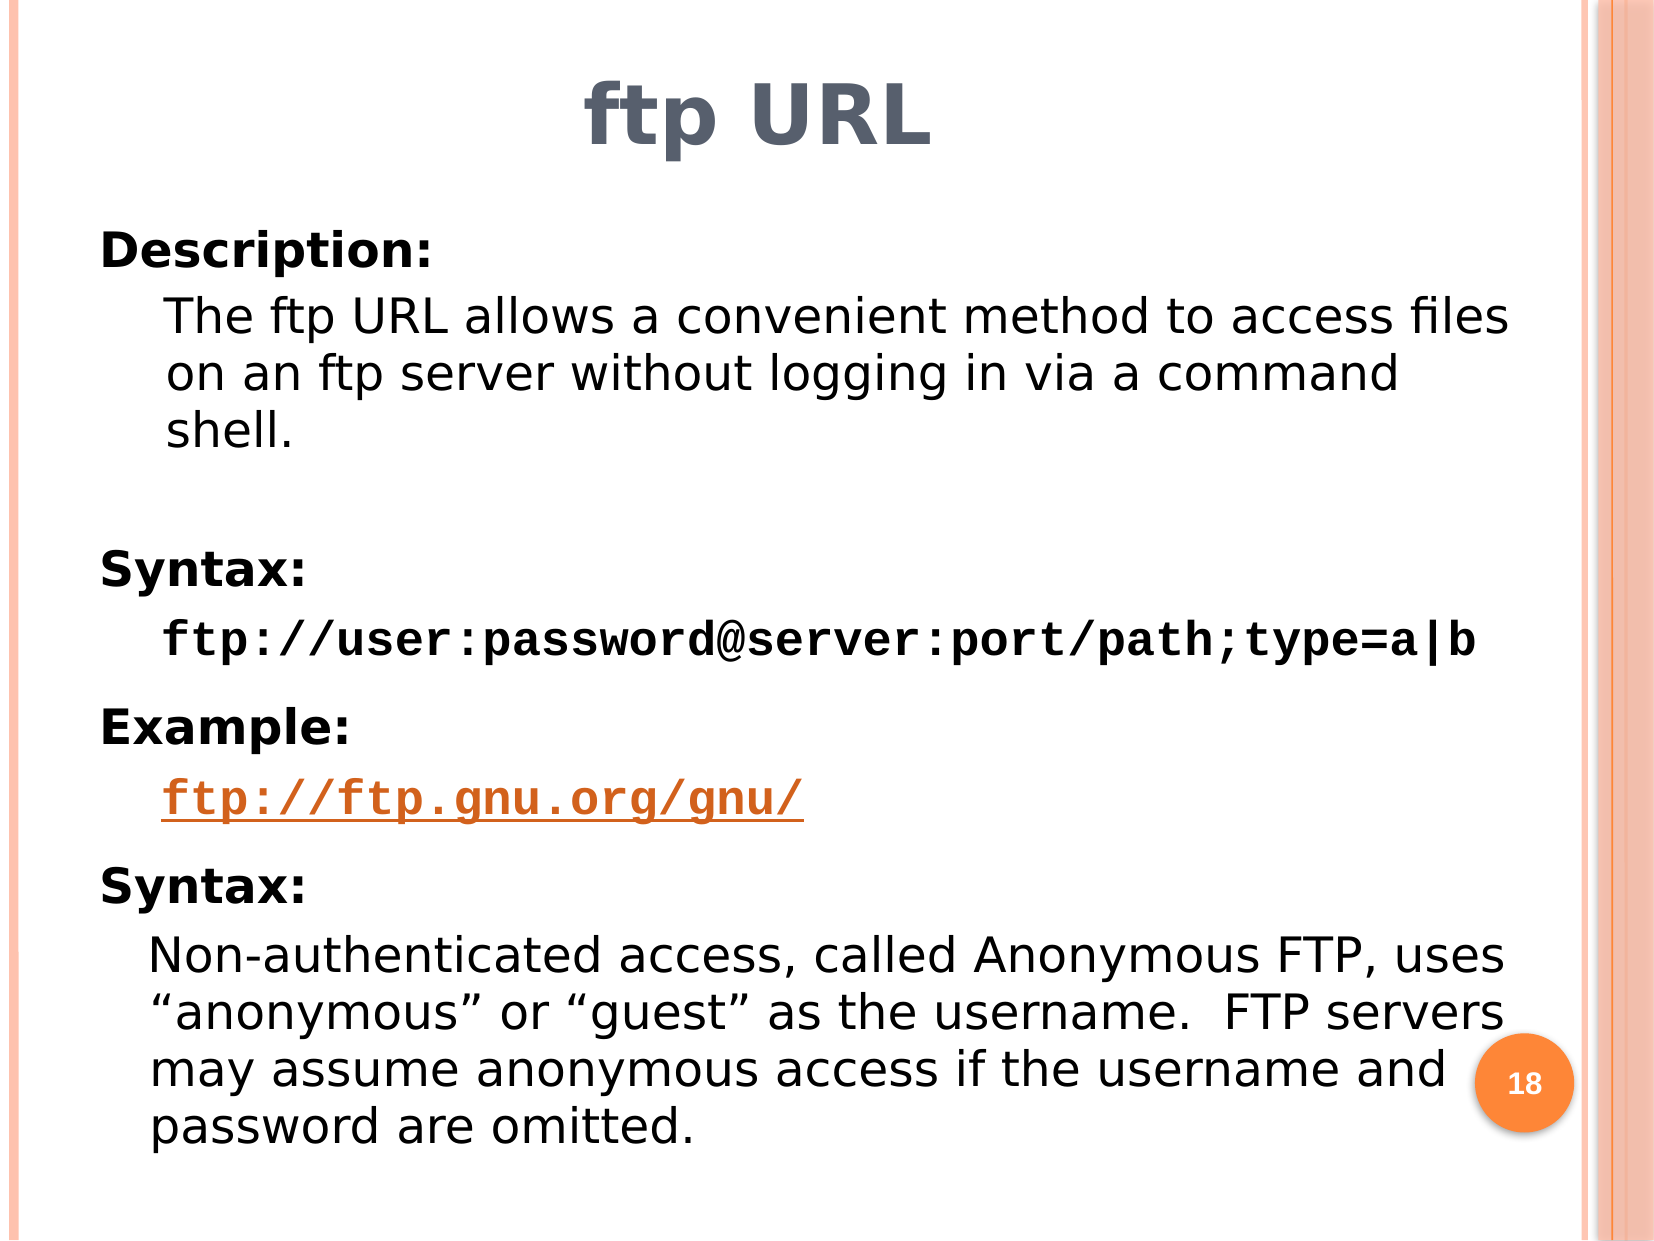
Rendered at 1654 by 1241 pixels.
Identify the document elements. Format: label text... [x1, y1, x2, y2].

title ftp URL [82, 49, 1434, 170]
slide_number 18 [1470, 1037, 1581, 1131]
list Description: The ftp URL allows a convenient method to access files on an ftp server without logging in via a command shell. Syntax: ftp://user:password@server:port/path;type=a|b Example: ftp://ftp.gnu.org/gnu/ Syntax: Non-authenticated access, called Anonymous FTP, uses “anonymous” or “guest” as the username. FTP servers may assume anonymous access if the username and password are omitted. [82, 219, 1552, 1171]
